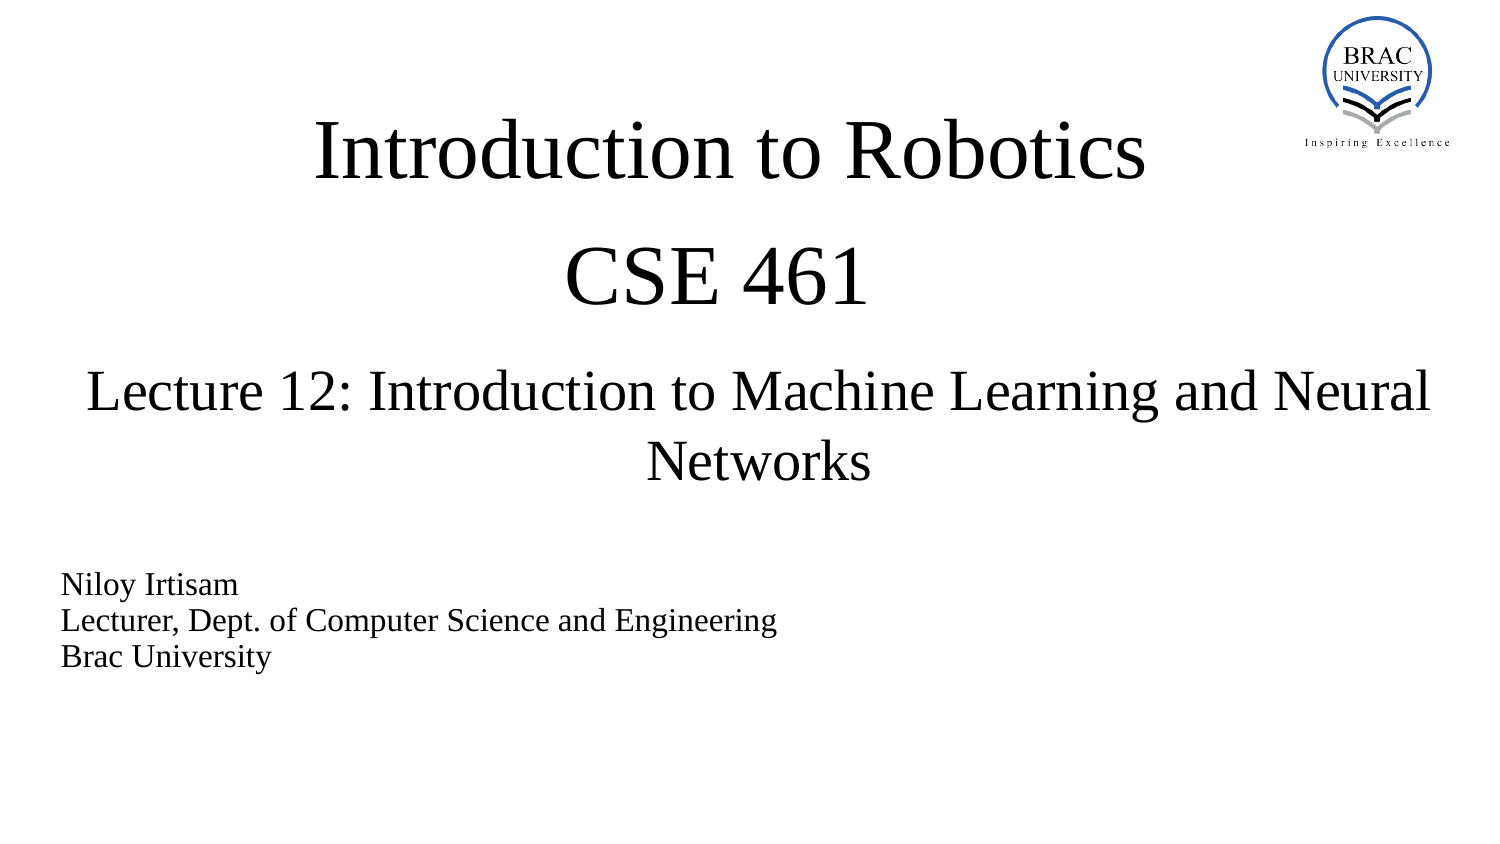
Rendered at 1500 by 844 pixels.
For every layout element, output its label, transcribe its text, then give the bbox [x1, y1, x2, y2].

picture [1305, 16, 1449, 148]
title Introduction to Robotics CSE 461 [32, 93, 1431, 326]
text_box Lecture 12: Introduction to Machine Learning and Neural Networks Niloy Irtisam Lecturer, Dept. of Computer Science and Engineering Brac University [60, 352, 1459, 676]
